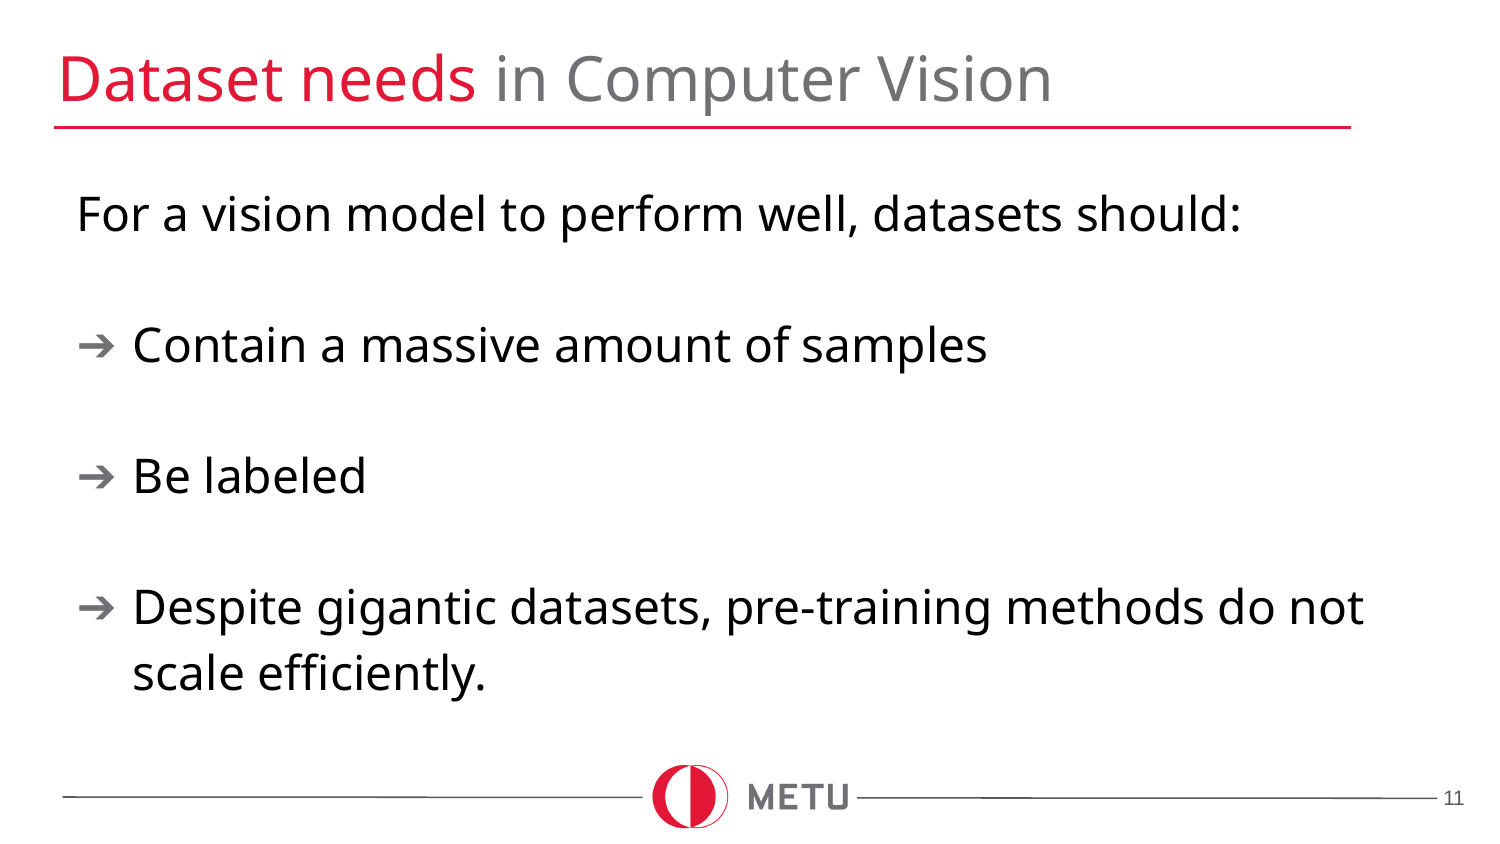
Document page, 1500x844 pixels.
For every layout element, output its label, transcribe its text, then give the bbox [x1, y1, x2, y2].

text_box Dataset needs in Computer Vision [42, 23, 1401, 129]
picture [642, 758, 858, 838]
slide_number 11 [1389, 764, 1480, 830]
text_box For a vision model to perform well, datasets should: Contain a massive amount of samples Be labeled Despite gigantic datasets, pre-training methods do not scale efficiently. [42, 160, 1401, 715]
